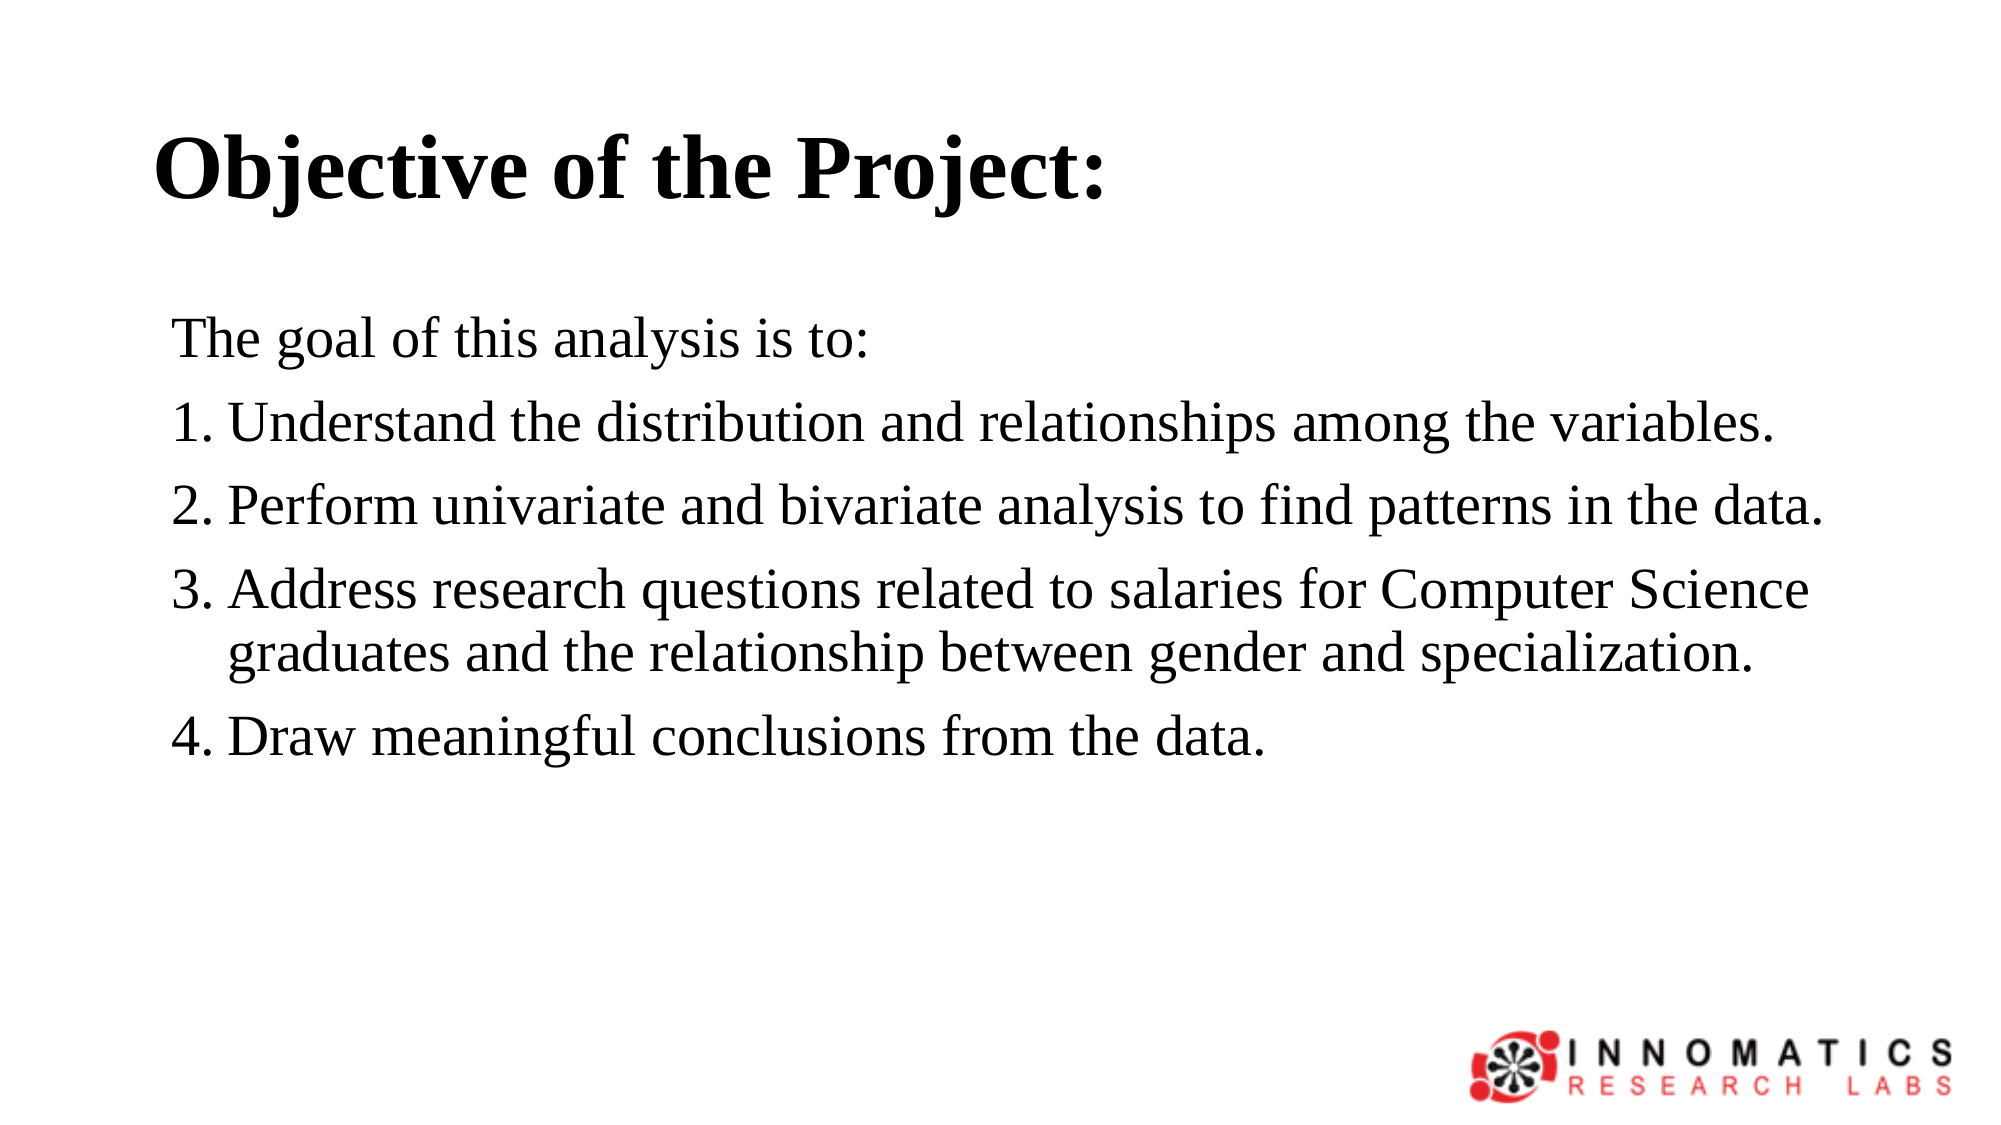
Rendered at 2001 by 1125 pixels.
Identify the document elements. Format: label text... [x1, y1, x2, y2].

picture [1445, 1014, 1975, 1125]
title Objective of the Project: [137, 59, 1863, 278]
list The goal of this analysis is to: Understand the distribution and relationships among the variables. Perform univariate and bivariate analysis to find patterns in the data. Address research questions related to salaries for Computer Science graduates and the relationship between gender and specialization. Draw meaningful conclusions from the data. [137, 299, 1863, 1014]
